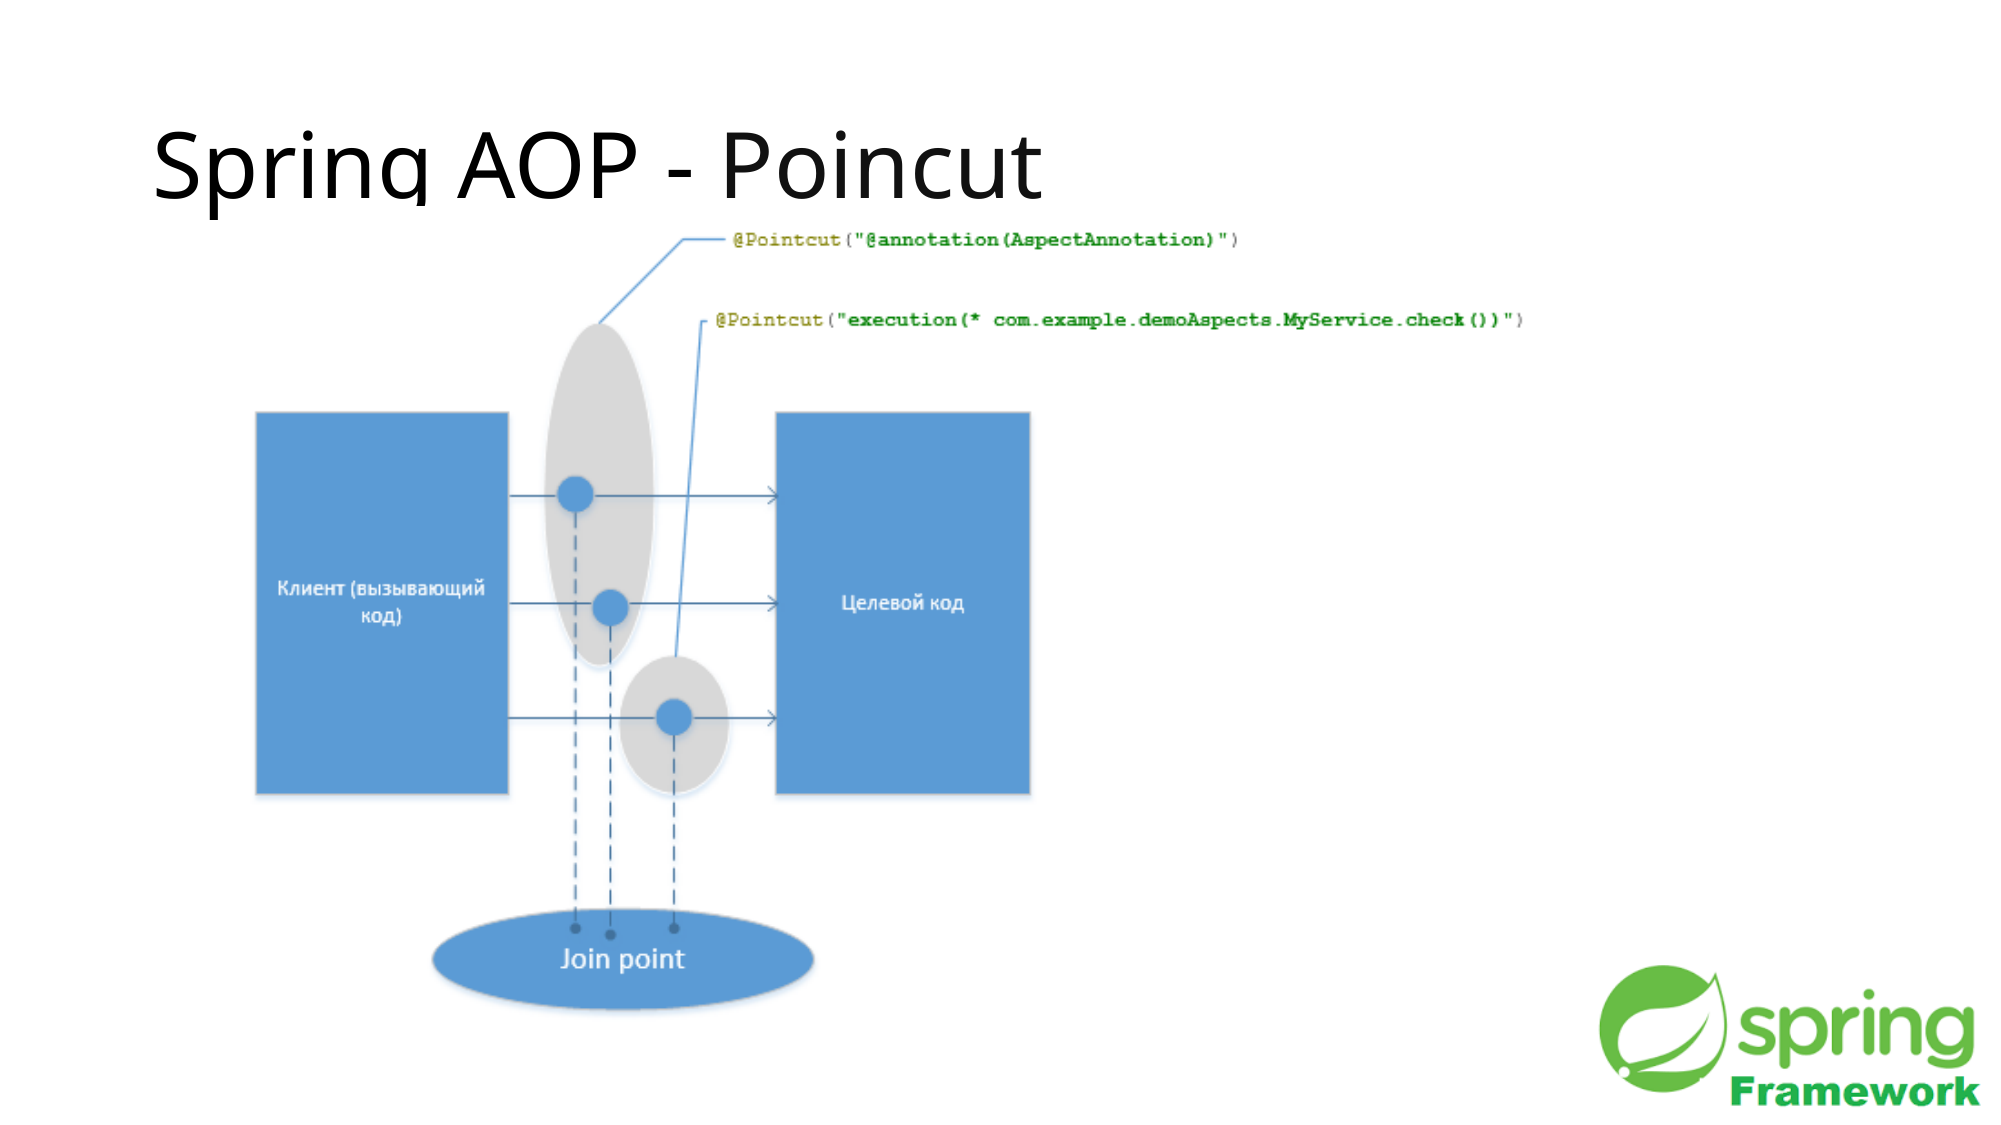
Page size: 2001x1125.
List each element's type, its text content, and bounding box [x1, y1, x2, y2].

title Spring AOP - Poincut [137, 59, 1863, 278]
picture [1582, 927, 2000, 1125]
picture [230, 206, 1535, 1027]
